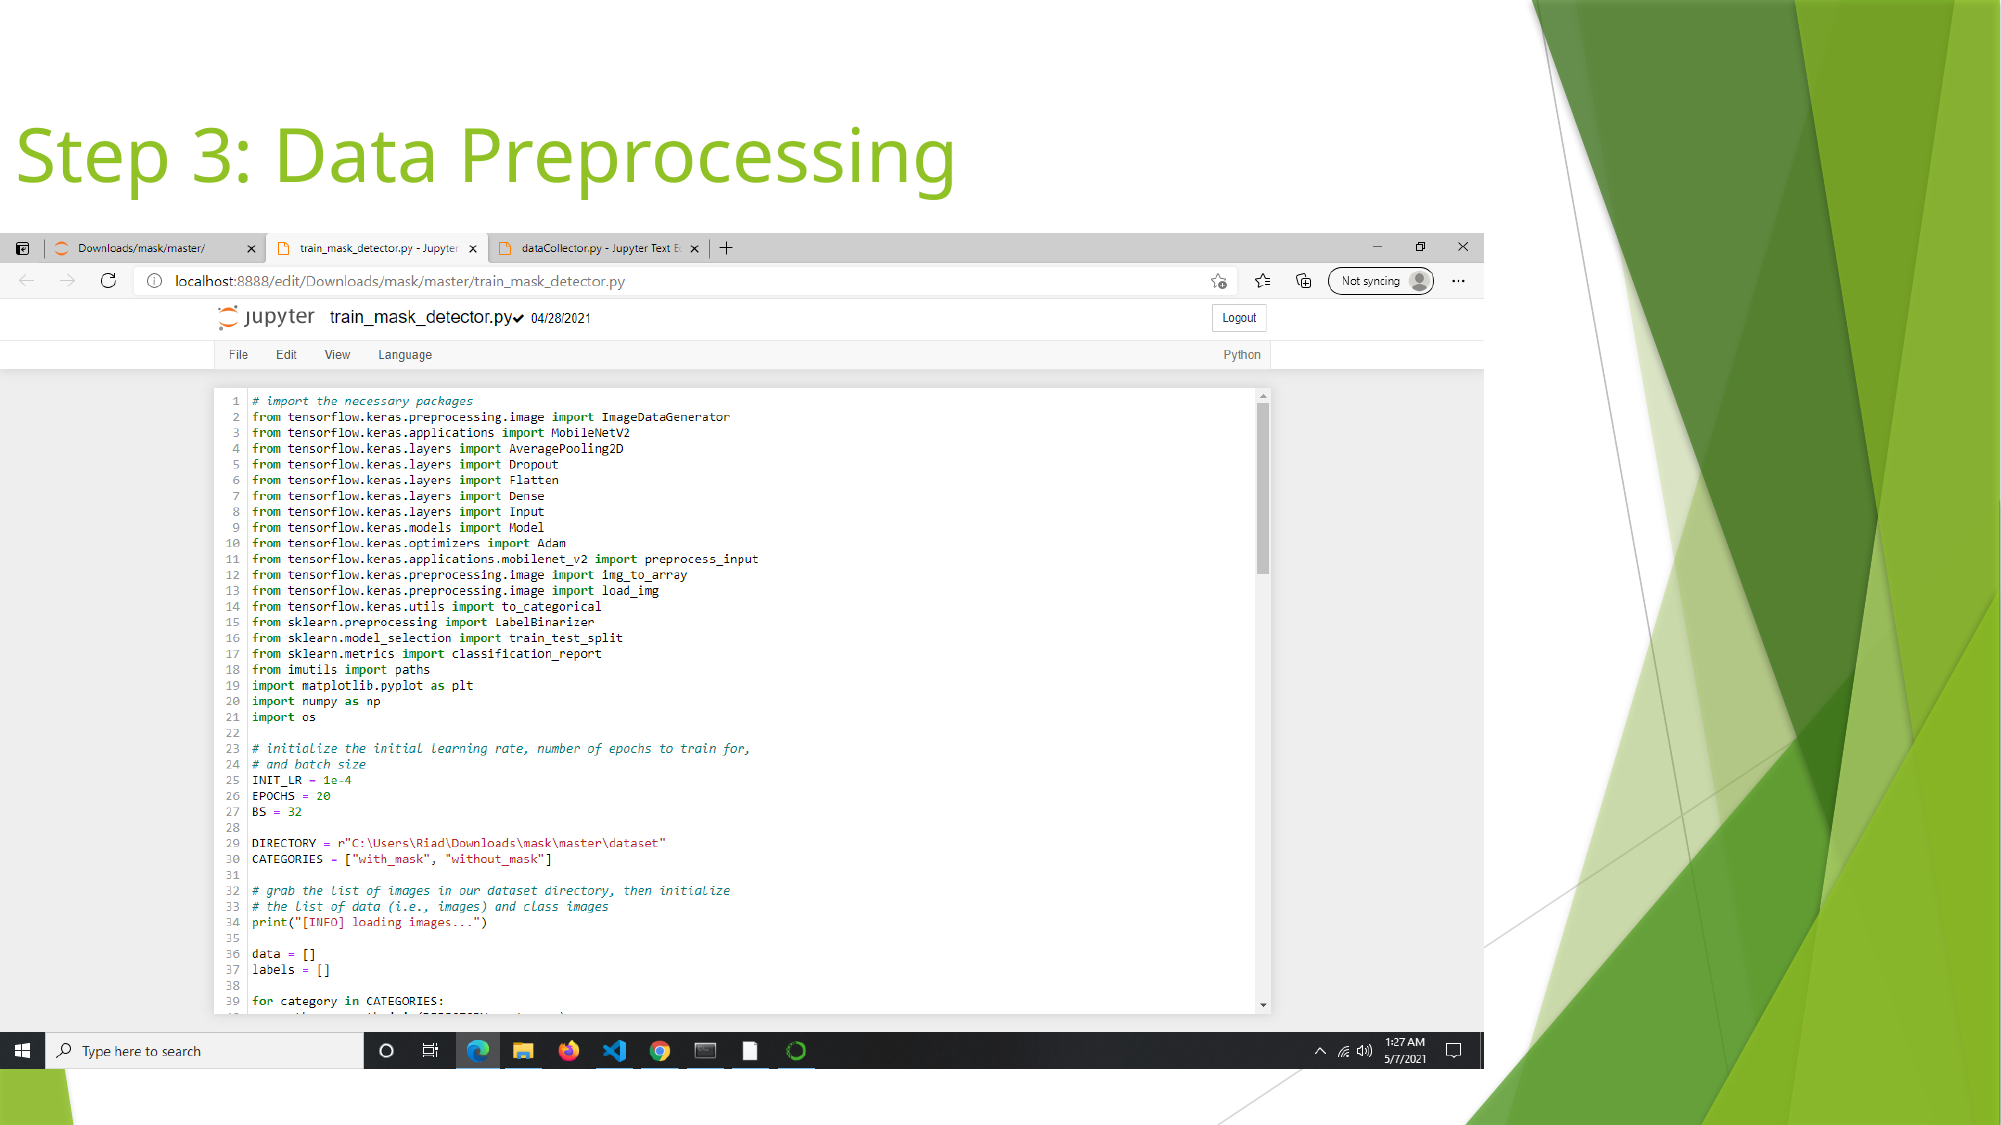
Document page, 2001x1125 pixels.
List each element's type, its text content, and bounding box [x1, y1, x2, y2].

title Step 3: Data Preprocessing [0, 99, 1411, 233]
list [0, 233, 1484, 1069]
